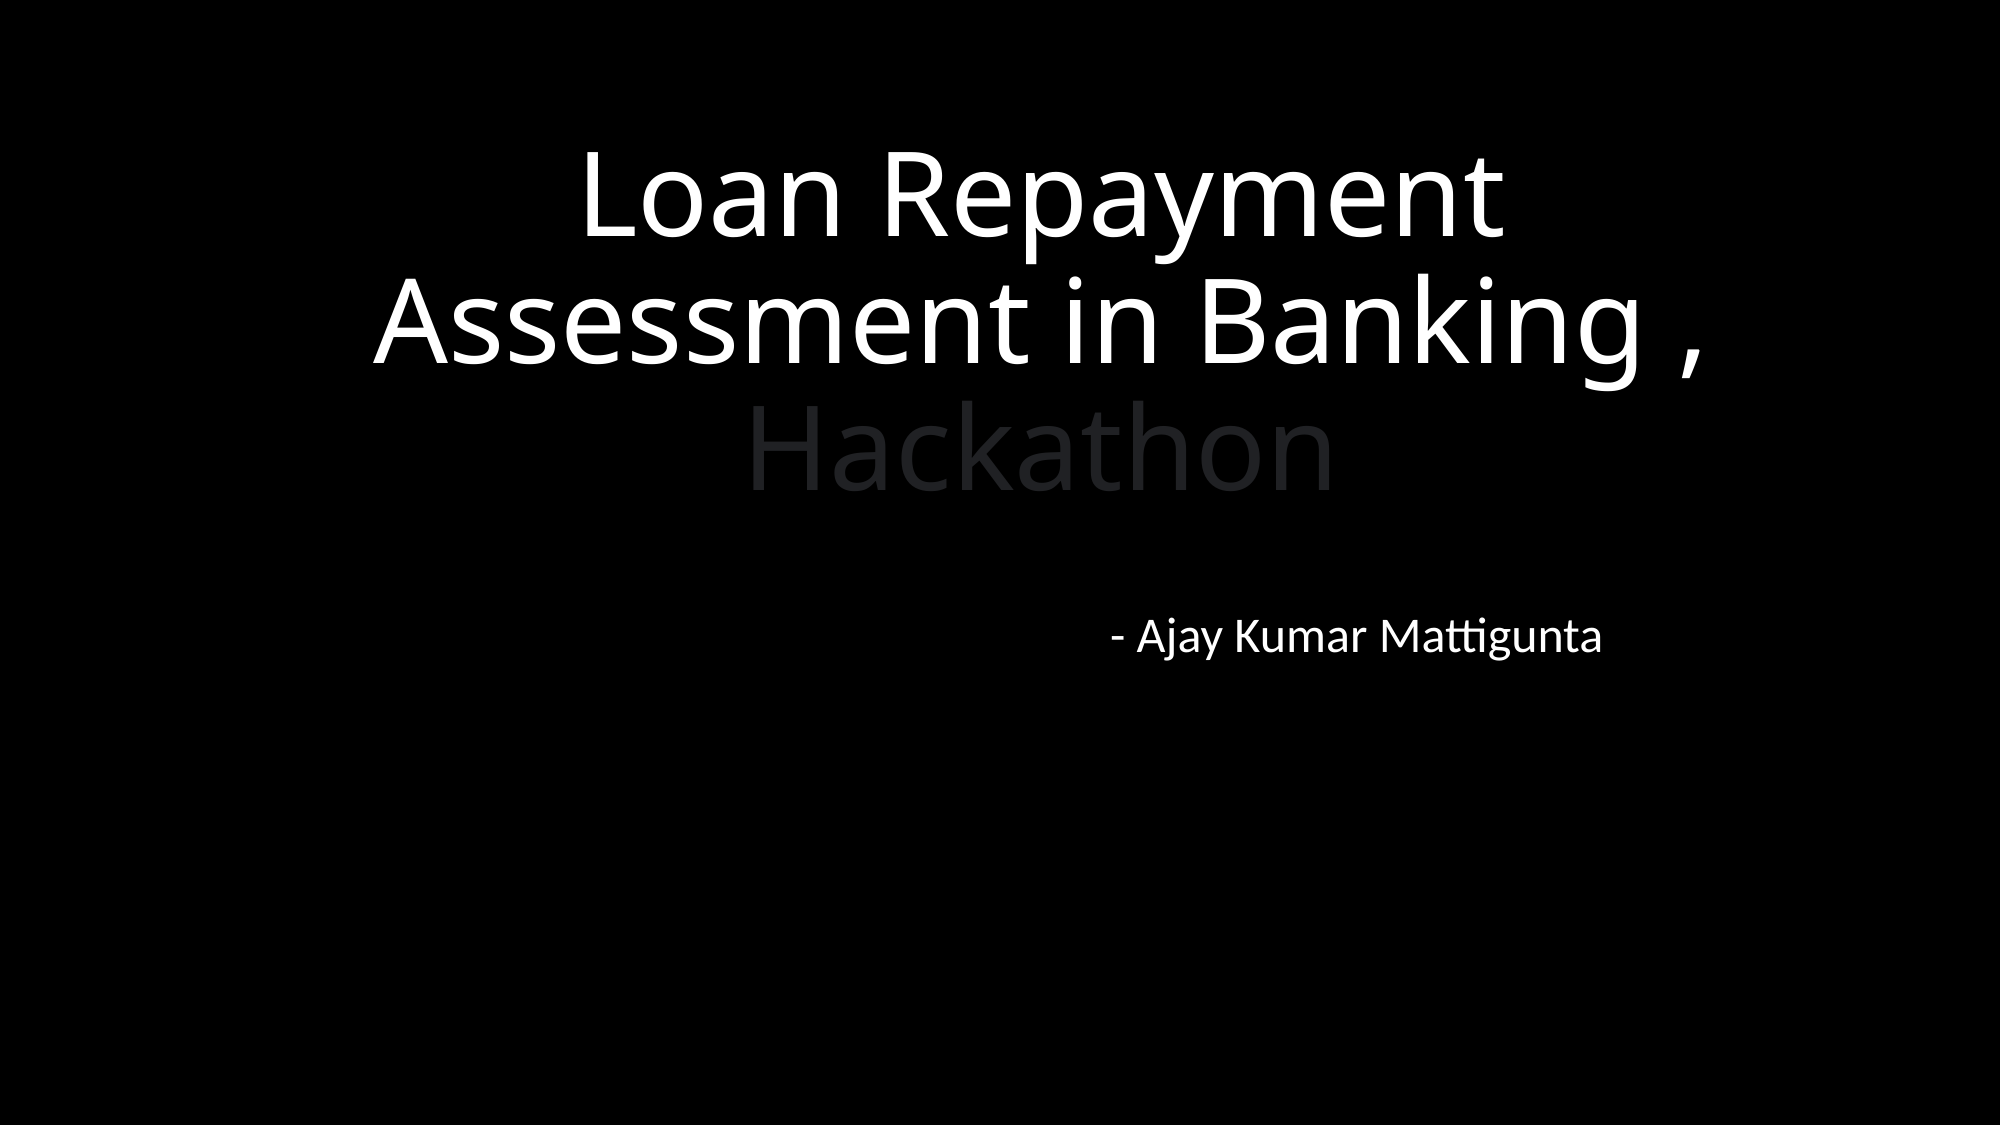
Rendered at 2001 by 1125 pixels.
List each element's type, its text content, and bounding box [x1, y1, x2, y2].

subtitle - Ajay Kumar Mattigunta [964, 601, 1750, 689]
title Loan Repayment Assessment in Banking , Hackathon [249, 126, 1832, 524]
